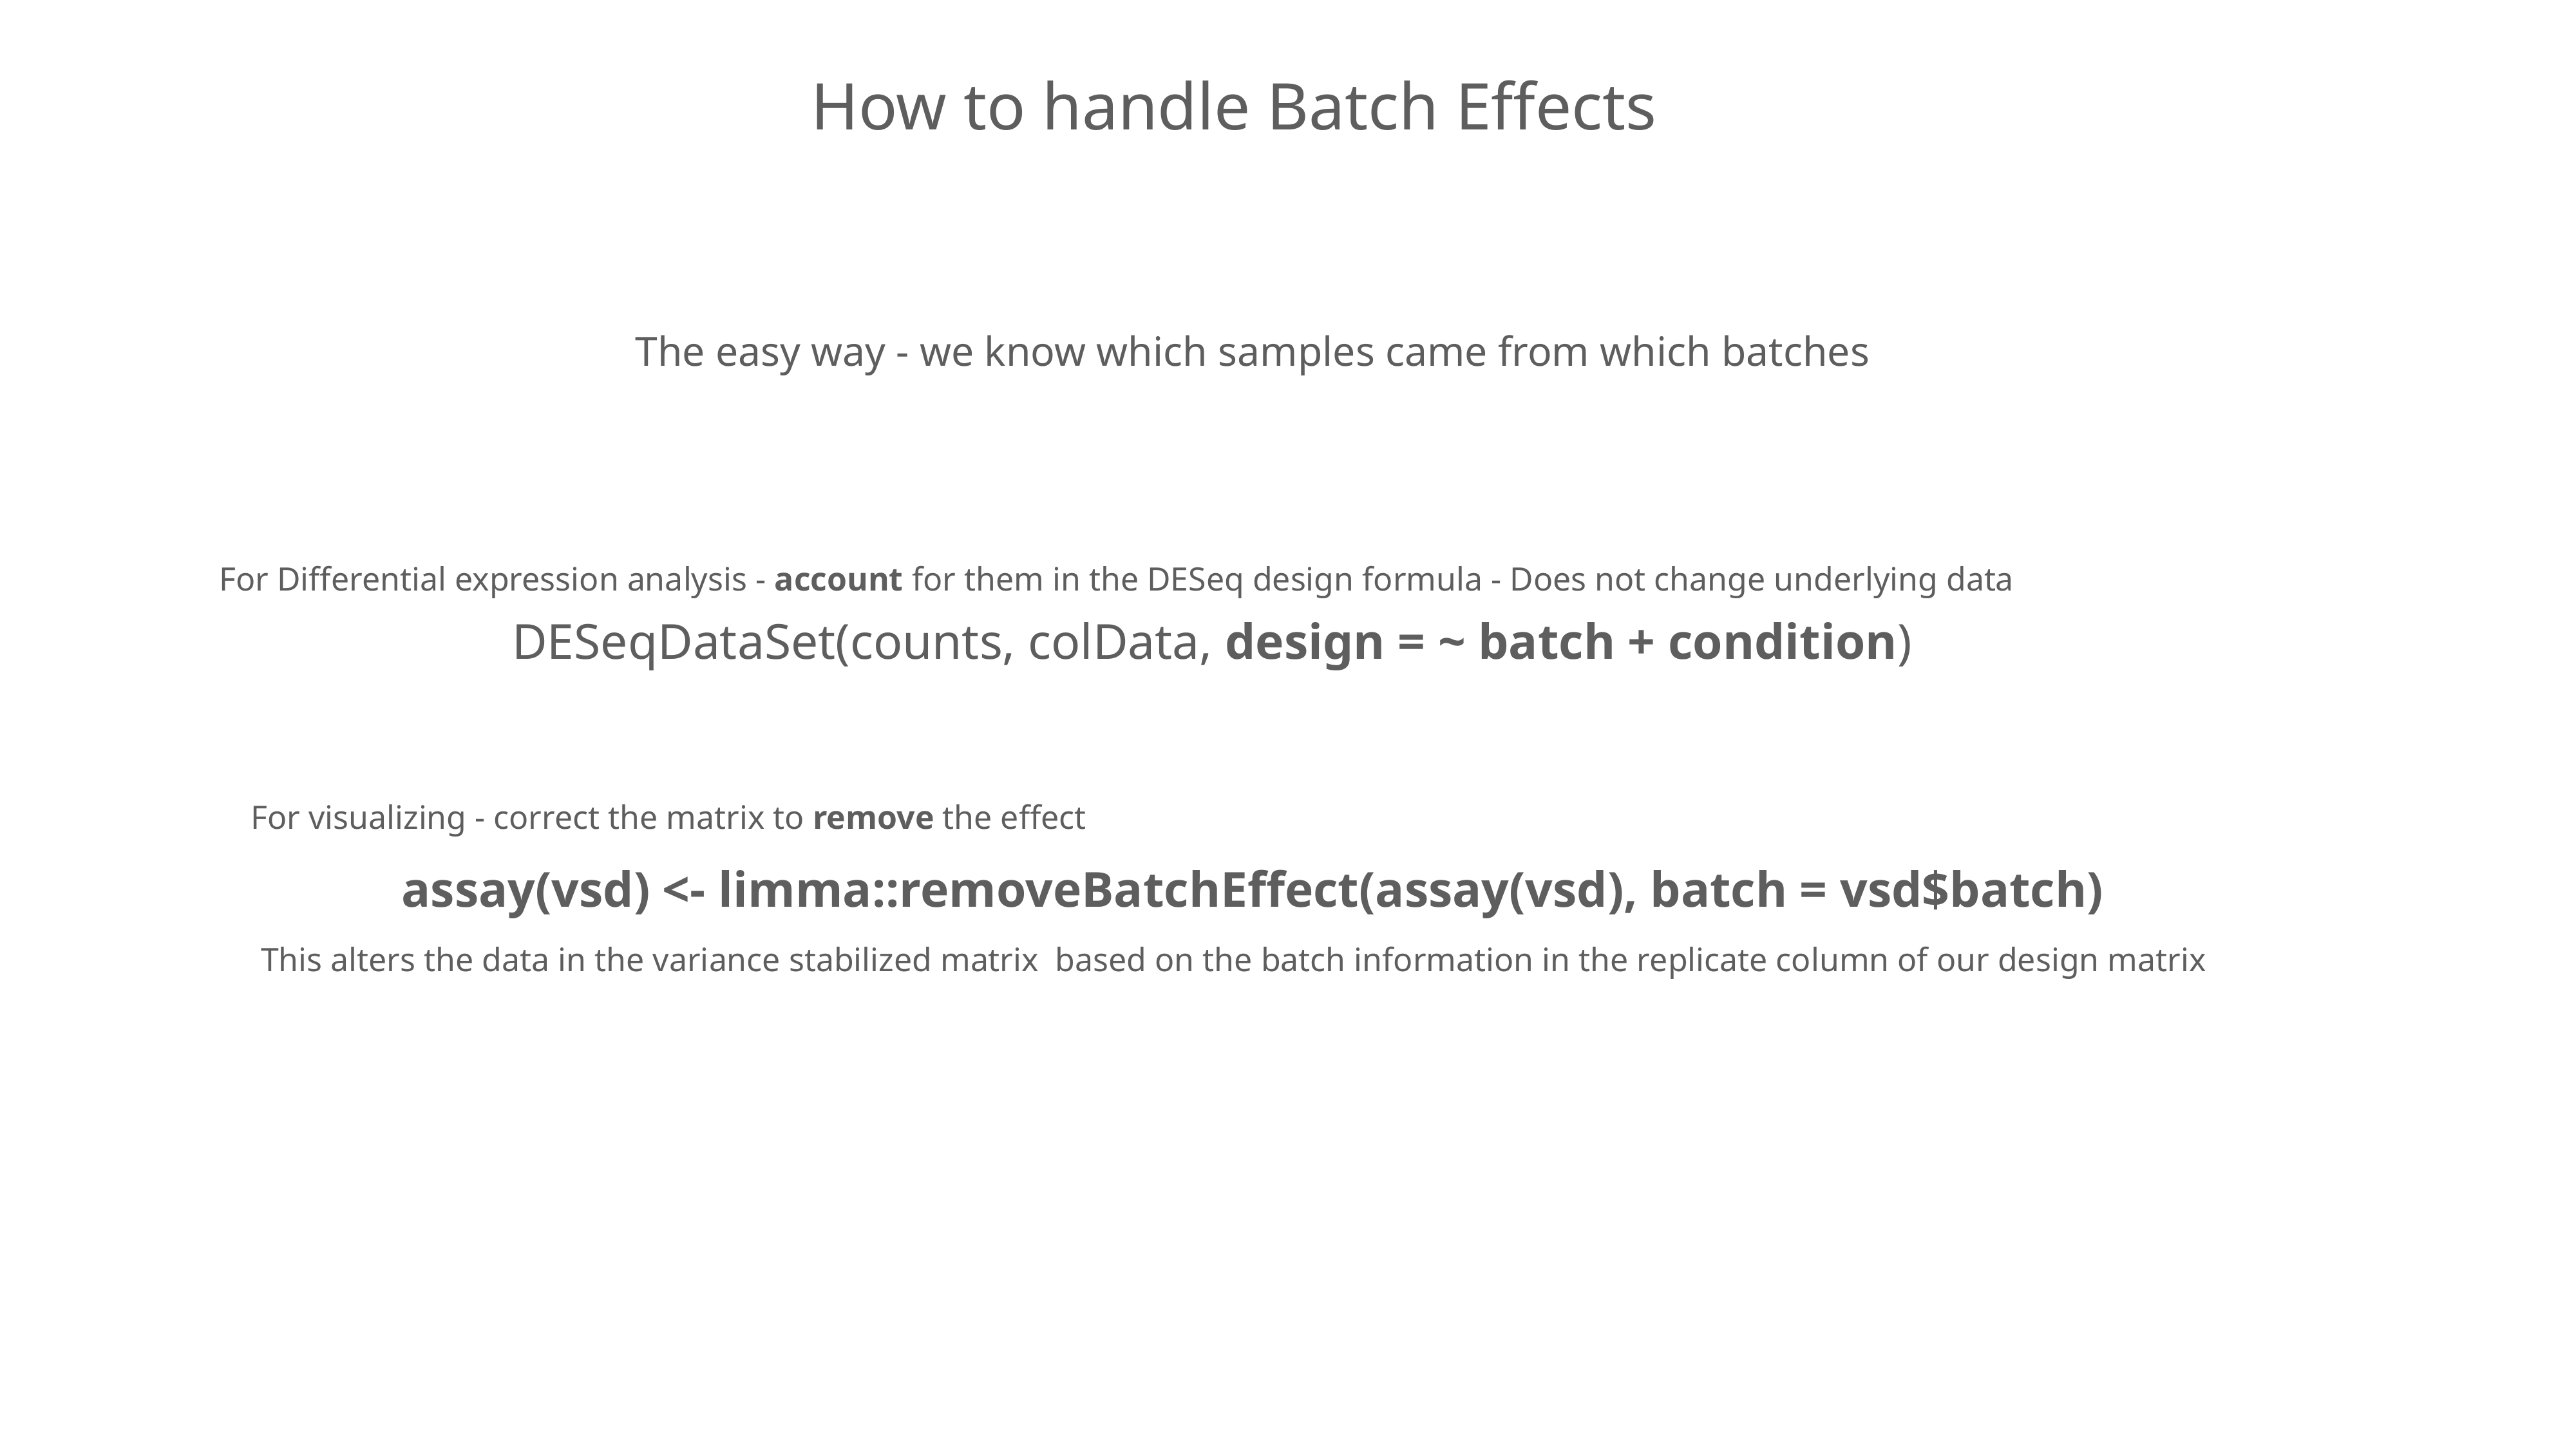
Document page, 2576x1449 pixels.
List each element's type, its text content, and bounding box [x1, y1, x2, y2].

text_box This alters the data in the variance stabilized matrix based on the batch information in the replicate column of our design matrix [255, 934, 2213, 983]
text_box DESeqDataSet(counts, colData, design = ~ batch + condition) [506, 605, 1918, 674]
text_box For Differential expression analysis - account for them in the DESeq design formula - Does not change underlying data [214, 553, 2020, 603]
text_box assay(vsd) <- limma::removeBatchEffect(assay(vsd), batch = vsd$batch) [396, 853, 2110, 922]
text_box For visualizing - correct the matrix to remove the effect [245, 791, 1092, 841]
text_box The easy way - we know which samples came from which batches [629, 320, 1877, 380]
text_box How to handle Batch Effects [805, 60, 1663, 149]
